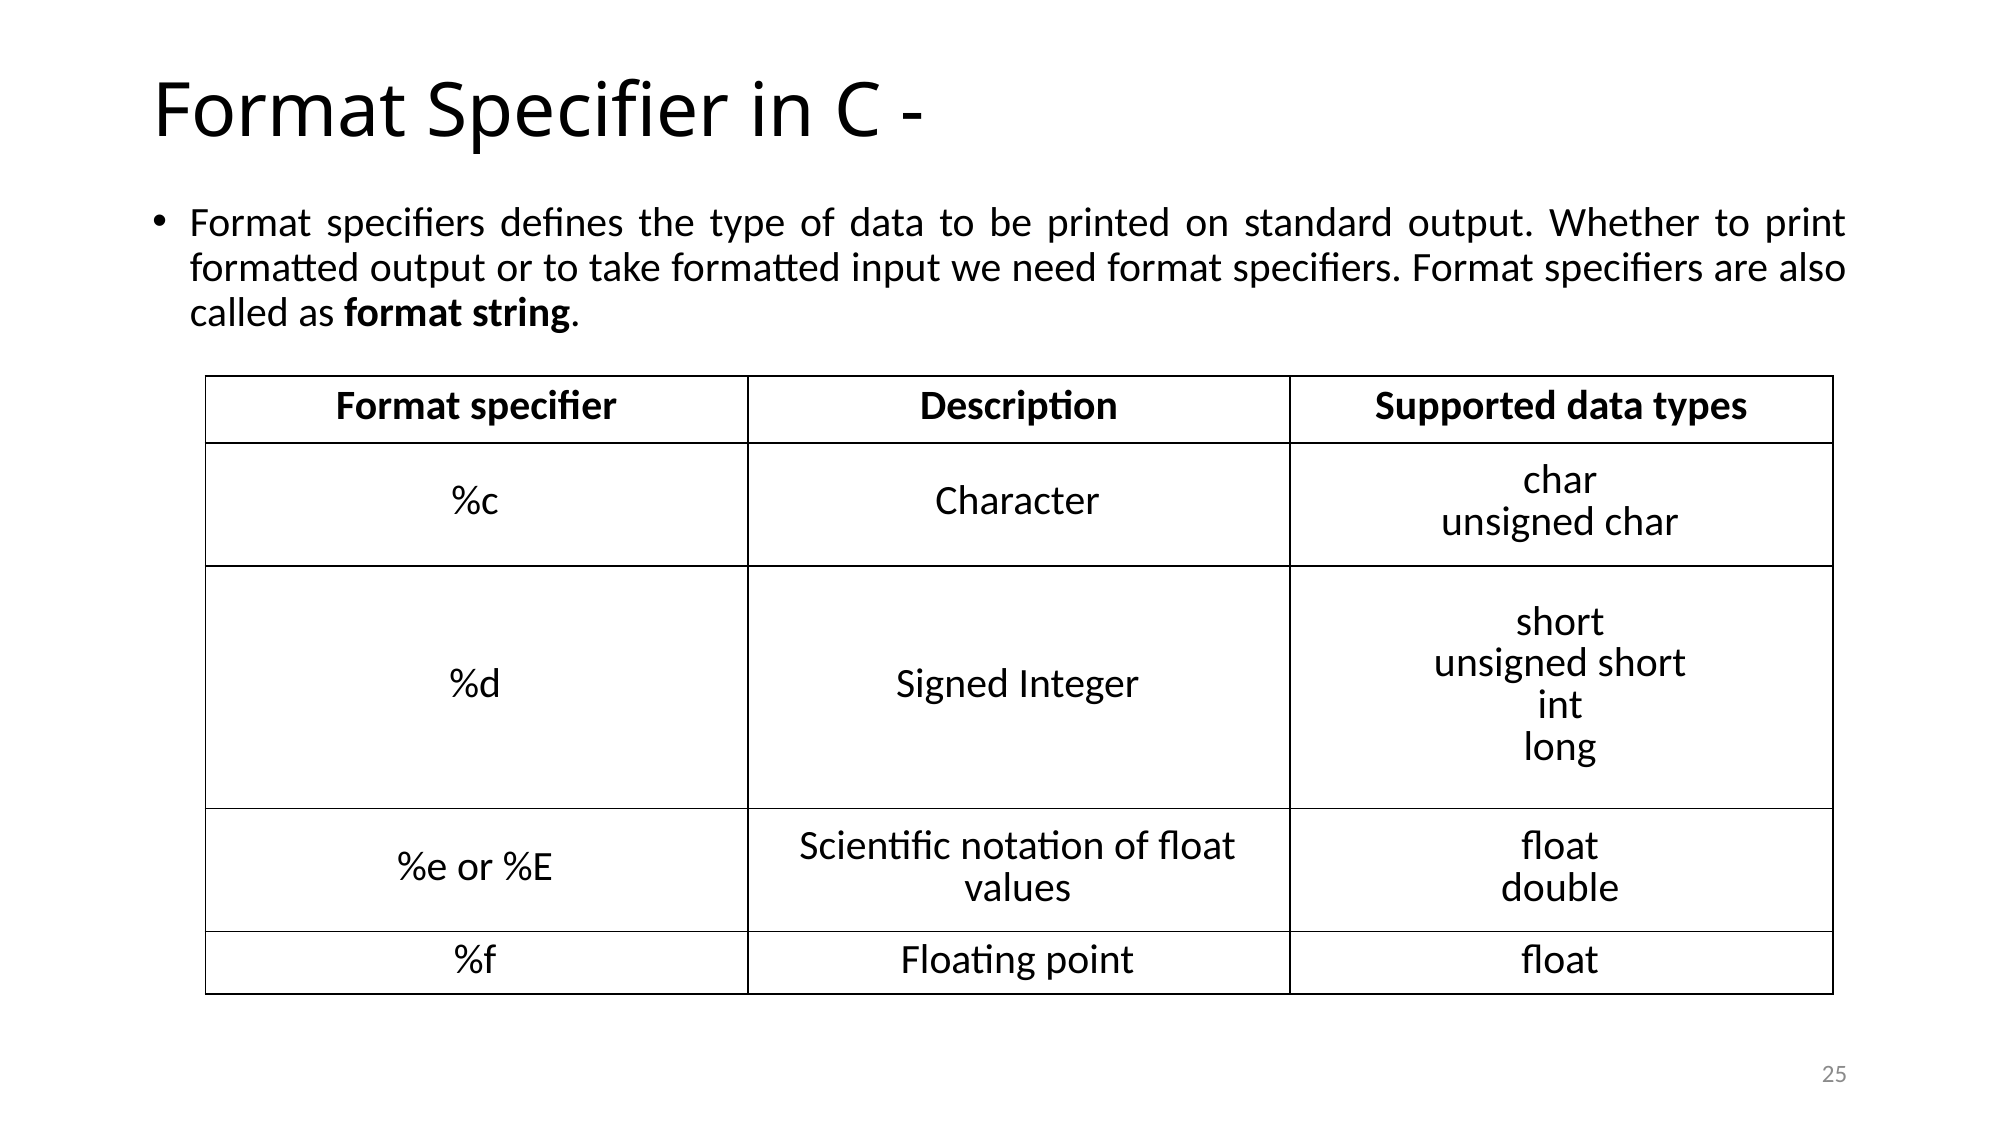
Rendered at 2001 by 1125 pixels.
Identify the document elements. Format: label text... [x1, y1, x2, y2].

table_cell %f [206, 932, 747, 993]
table_cell Signed Integer [749, 567, 1289, 808]
table_cell char unsigned char [1291, 444, 1832, 565]
table_cell Scientific notation of float values [749, 809, 1289, 931]
list Format specifiers defines the type of data to be printed on standard output. Whether to print formatted output or to take formatted input we need format specifiers. Format specifiers are also called as format string. [137, 192, 1863, 907]
slide_number 25 [1412, 1042, 1863, 1103]
table_cell float [1291, 932, 1832, 993]
table_cell %d [206, 567, 747, 808]
table_cell %e or %E [206, 809, 747, 931]
table_header Format specifier [206, 377, 747, 442]
table_header Description [749, 377, 1289, 442]
table_cell Floating point [749, 932, 1289, 993]
table_header Supported data types [1291, 377, 1832, 442]
title Format Specifier in C - [137, 59, 1863, 165]
table_cell float double [1291, 809, 1832, 931]
table_cell %c [206, 444, 747, 565]
table_cell short unsigned short int long [1291, 567, 1832, 808]
table_cell Character [749, 444, 1289, 565]
